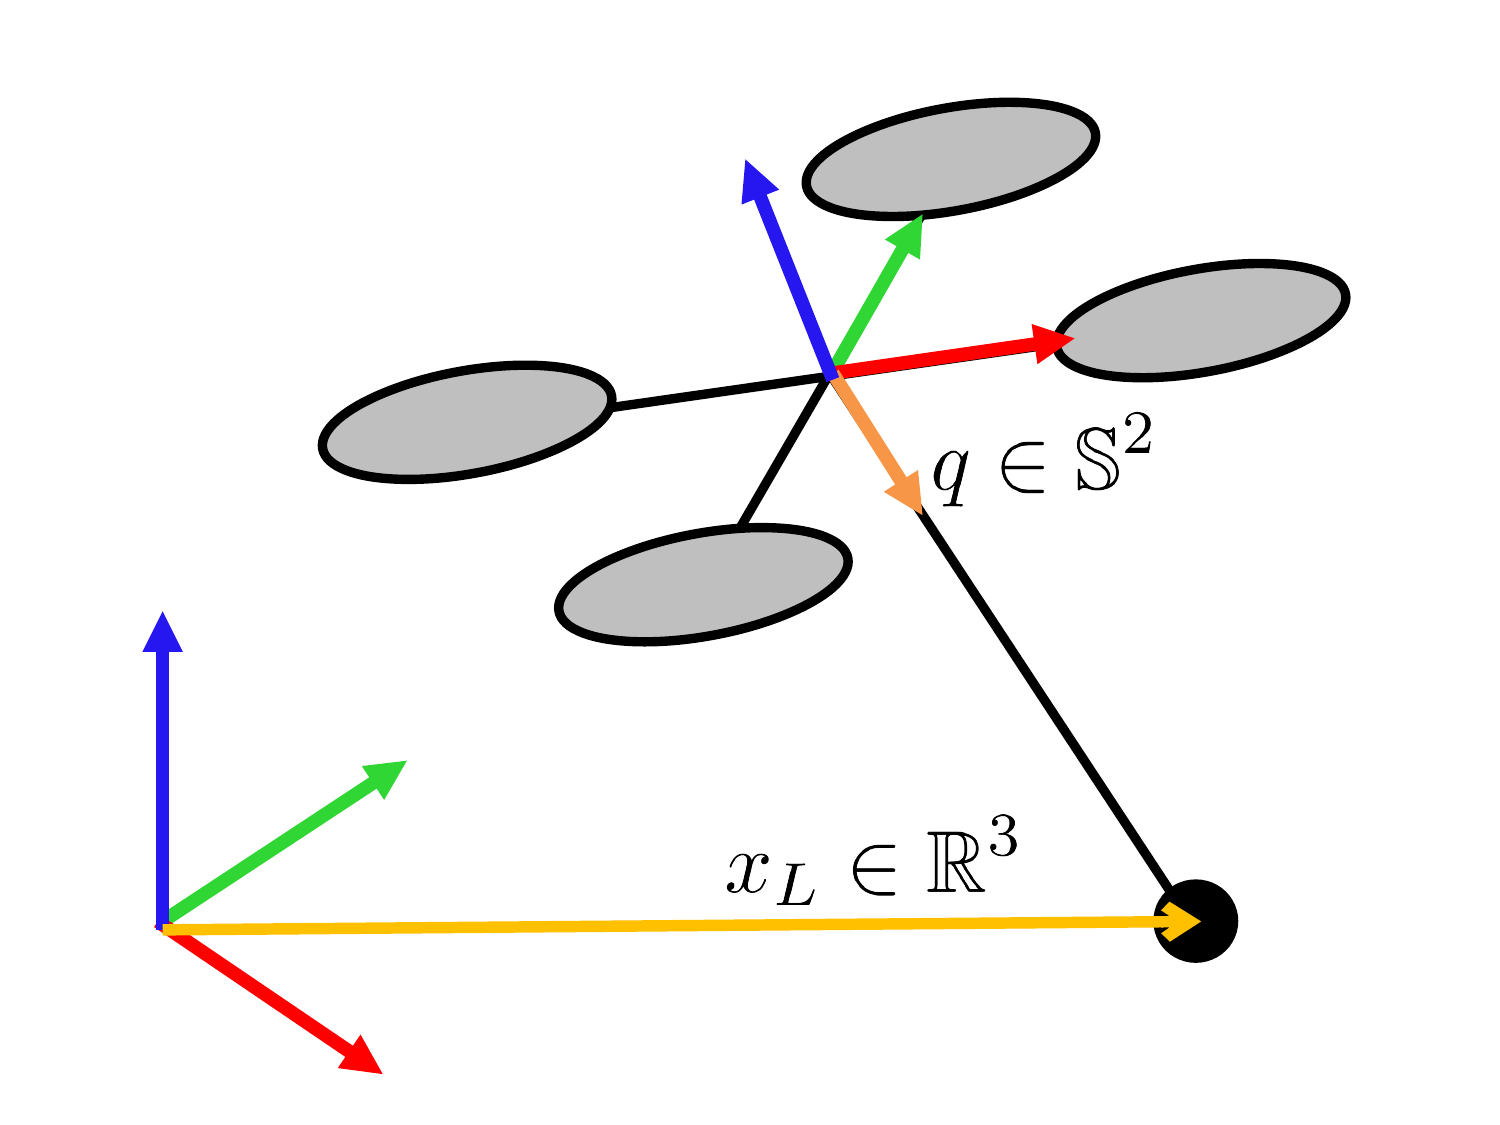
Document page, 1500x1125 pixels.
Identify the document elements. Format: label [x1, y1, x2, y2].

text_box [976, 308, 1301, 450]
text_box [162, 921, 1202, 931]
text_box [166, 760, 408, 919]
text_box [157, 934, 383, 1075]
text_box [556, 530, 826, 644]
text_box [832, 373, 923, 516]
text_box [745, 159, 834, 380]
text_box [706, 131, 970, 585]
text_box [1082, 261, 1348, 343]
text_box [322, 308, 701, 450]
text_box [1161, 880, 1239, 963]
text_box [837, 338, 1075, 374]
picture [933, 411, 1151, 507]
picture [726, 814, 831, 906]
text_box [837, 214, 923, 336]
text_box [831, 375, 1202, 920]
text_box [323, 456, 543, 482]
text_box [862, 100, 1098, 209]
